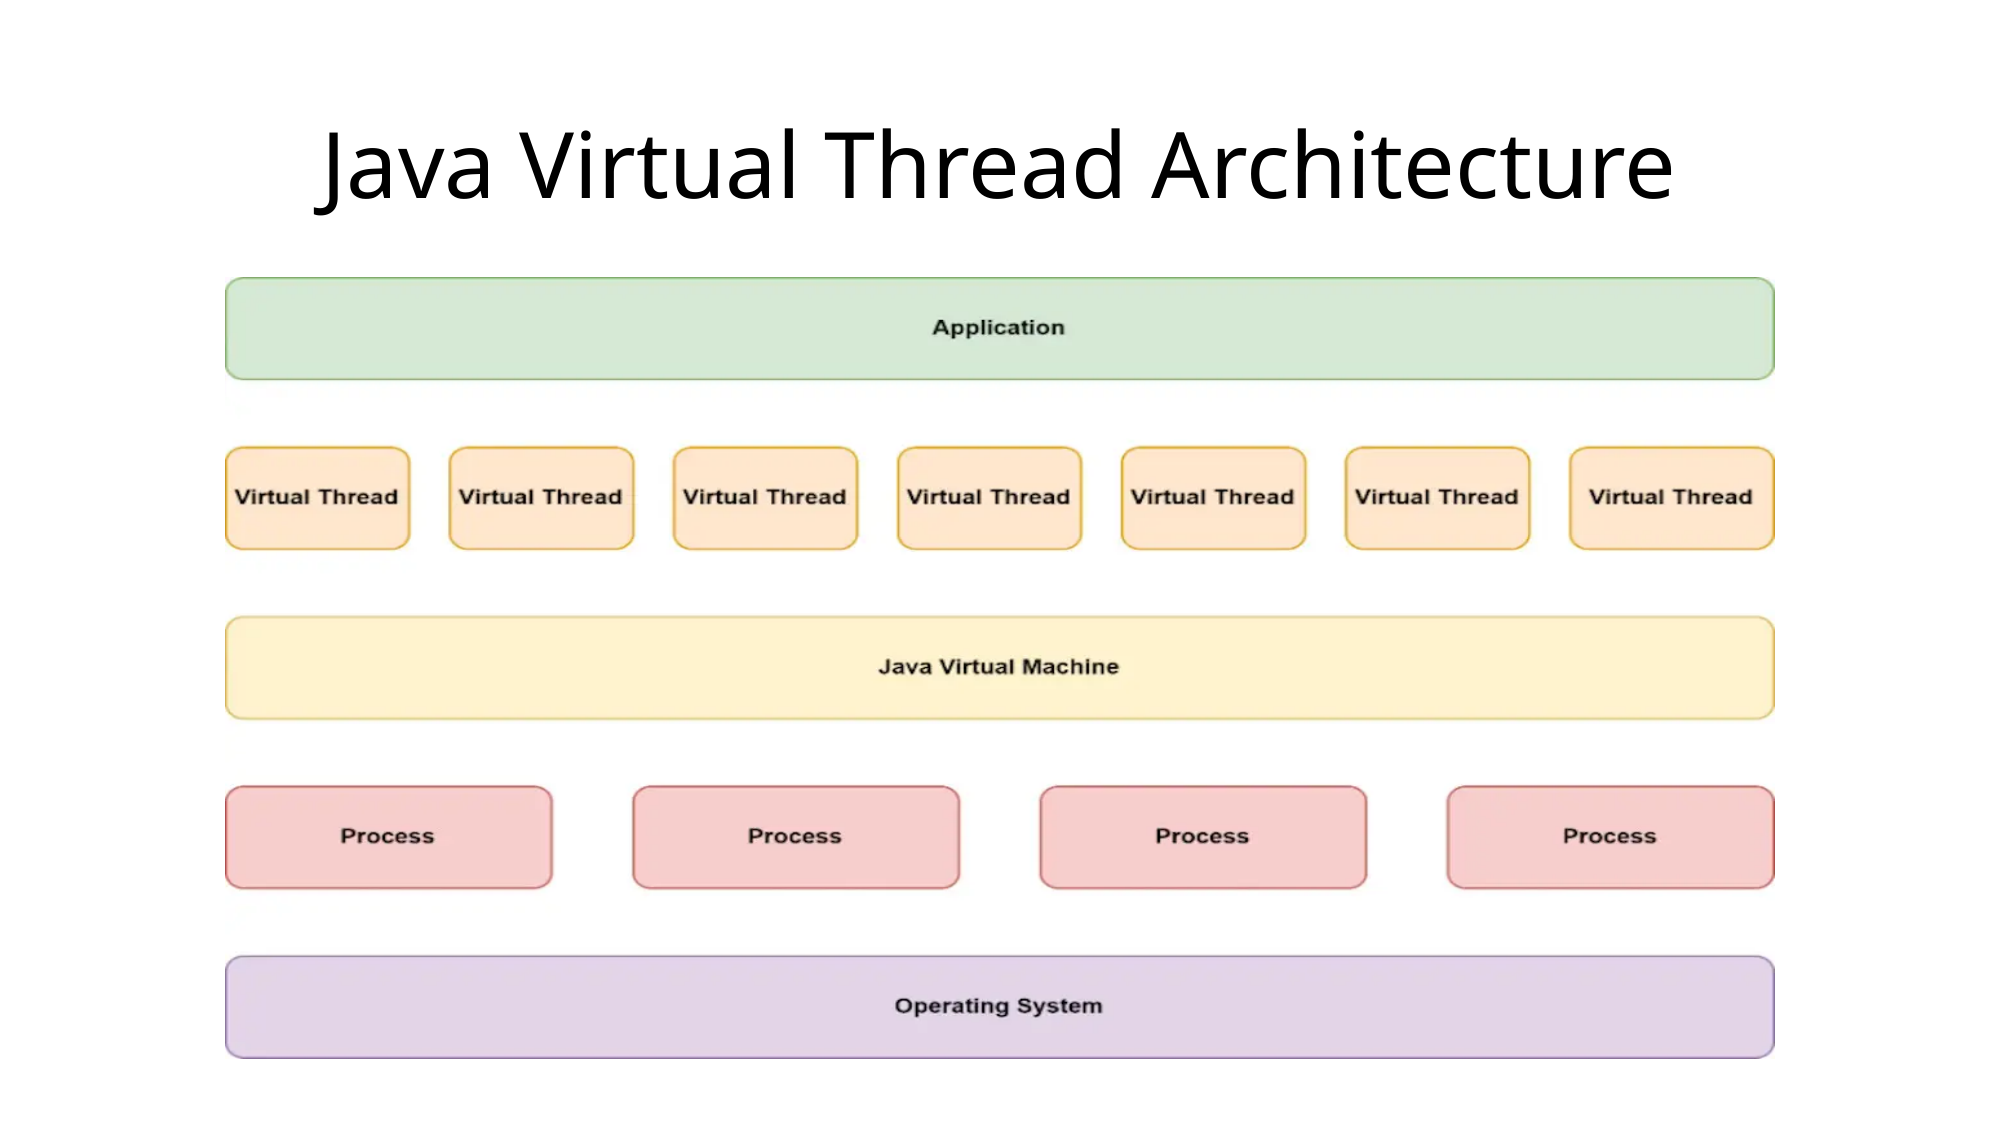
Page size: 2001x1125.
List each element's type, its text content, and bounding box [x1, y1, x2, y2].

title Java Virtual Thread Architecture [137, 59, 1863, 278]
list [225, 277, 1775, 1059]
